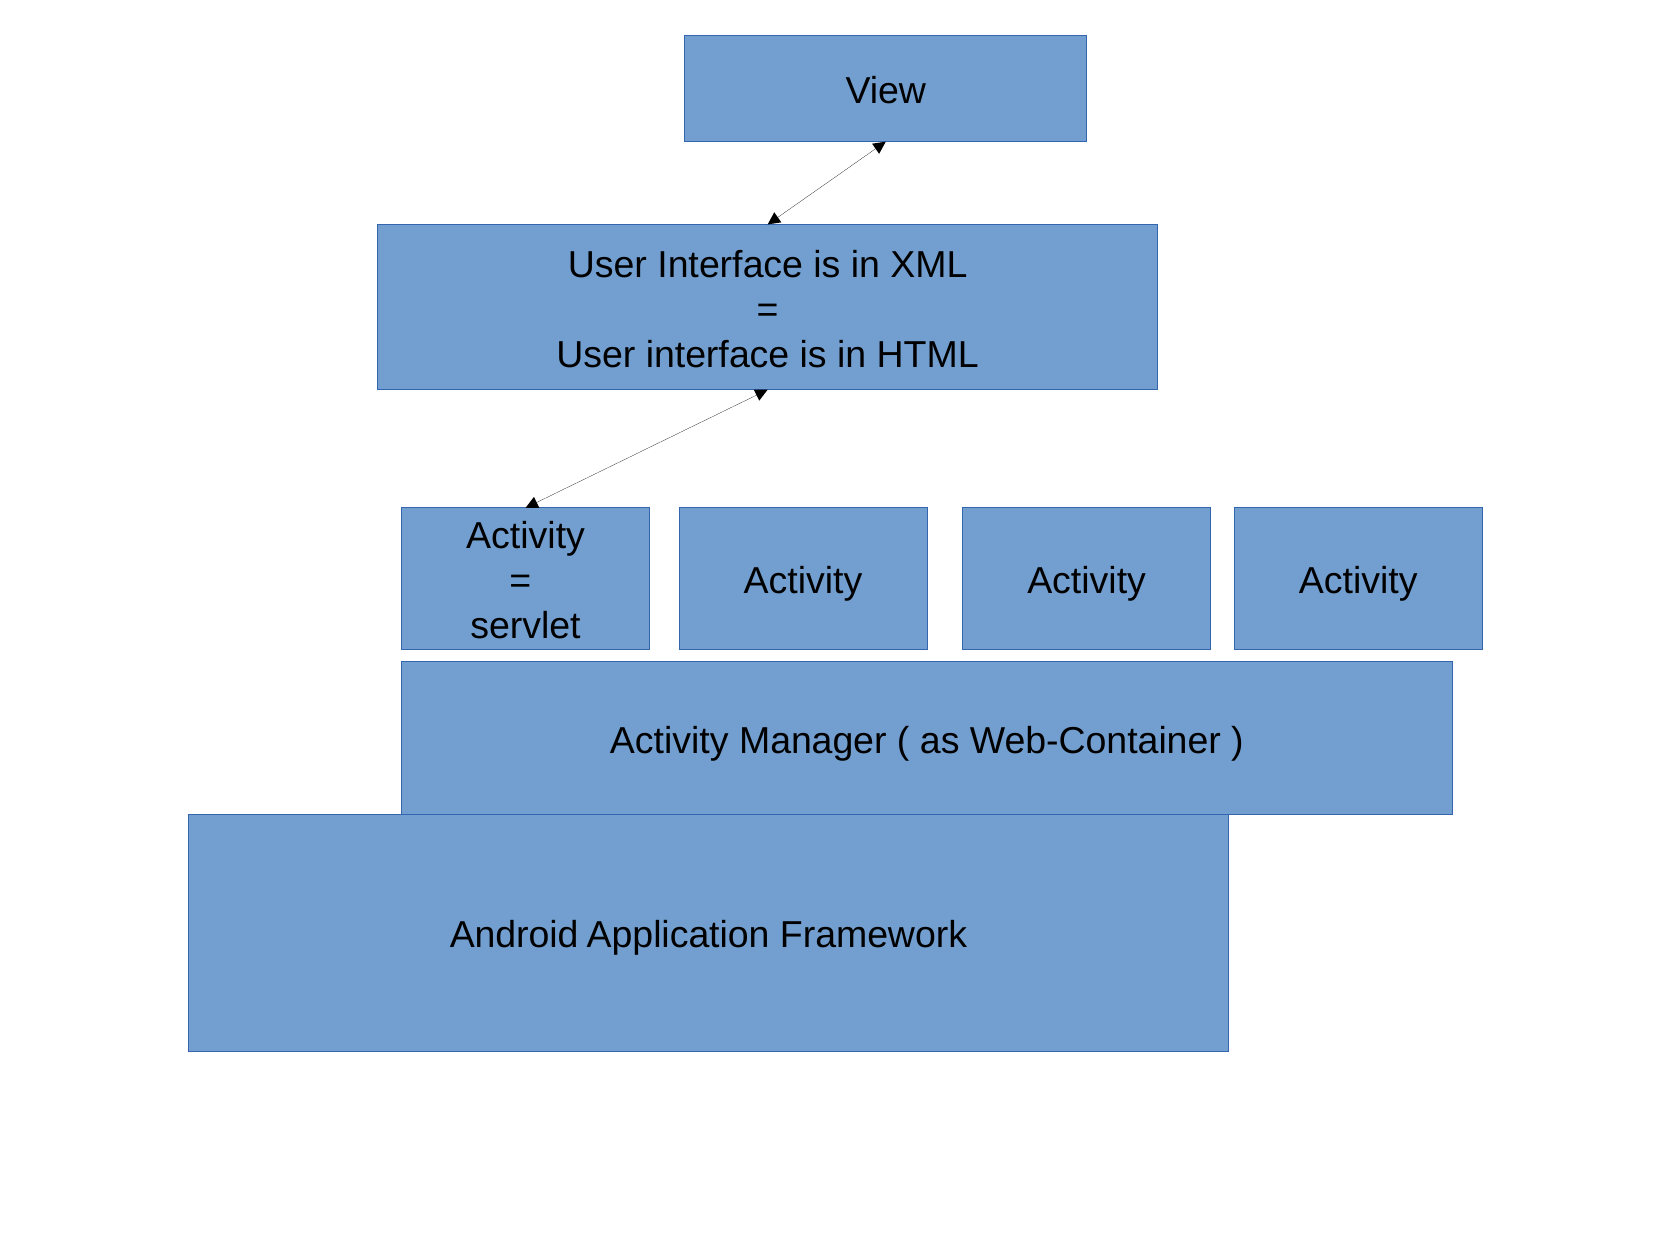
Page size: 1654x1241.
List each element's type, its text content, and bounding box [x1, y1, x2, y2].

text_box Activity = servlet [401, 507, 650, 650]
text_box Activity Manager ( as Web-Container ) [401, 661, 1453, 815]
text_box View [684, 35, 1087, 142]
text_box Android Application Framework [188, 814, 1229, 1052]
text_box Activity [1234, 507, 1483, 650]
text_box User Interface is in XML = User interface is in HTML [377, 224, 1158, 390]
text_box Activity [962, 507, 1211, 650]
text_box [525, 389, 768, 509]
text_box Activity [679, 507, 928, 650]
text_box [767, 141, 887, 225]
